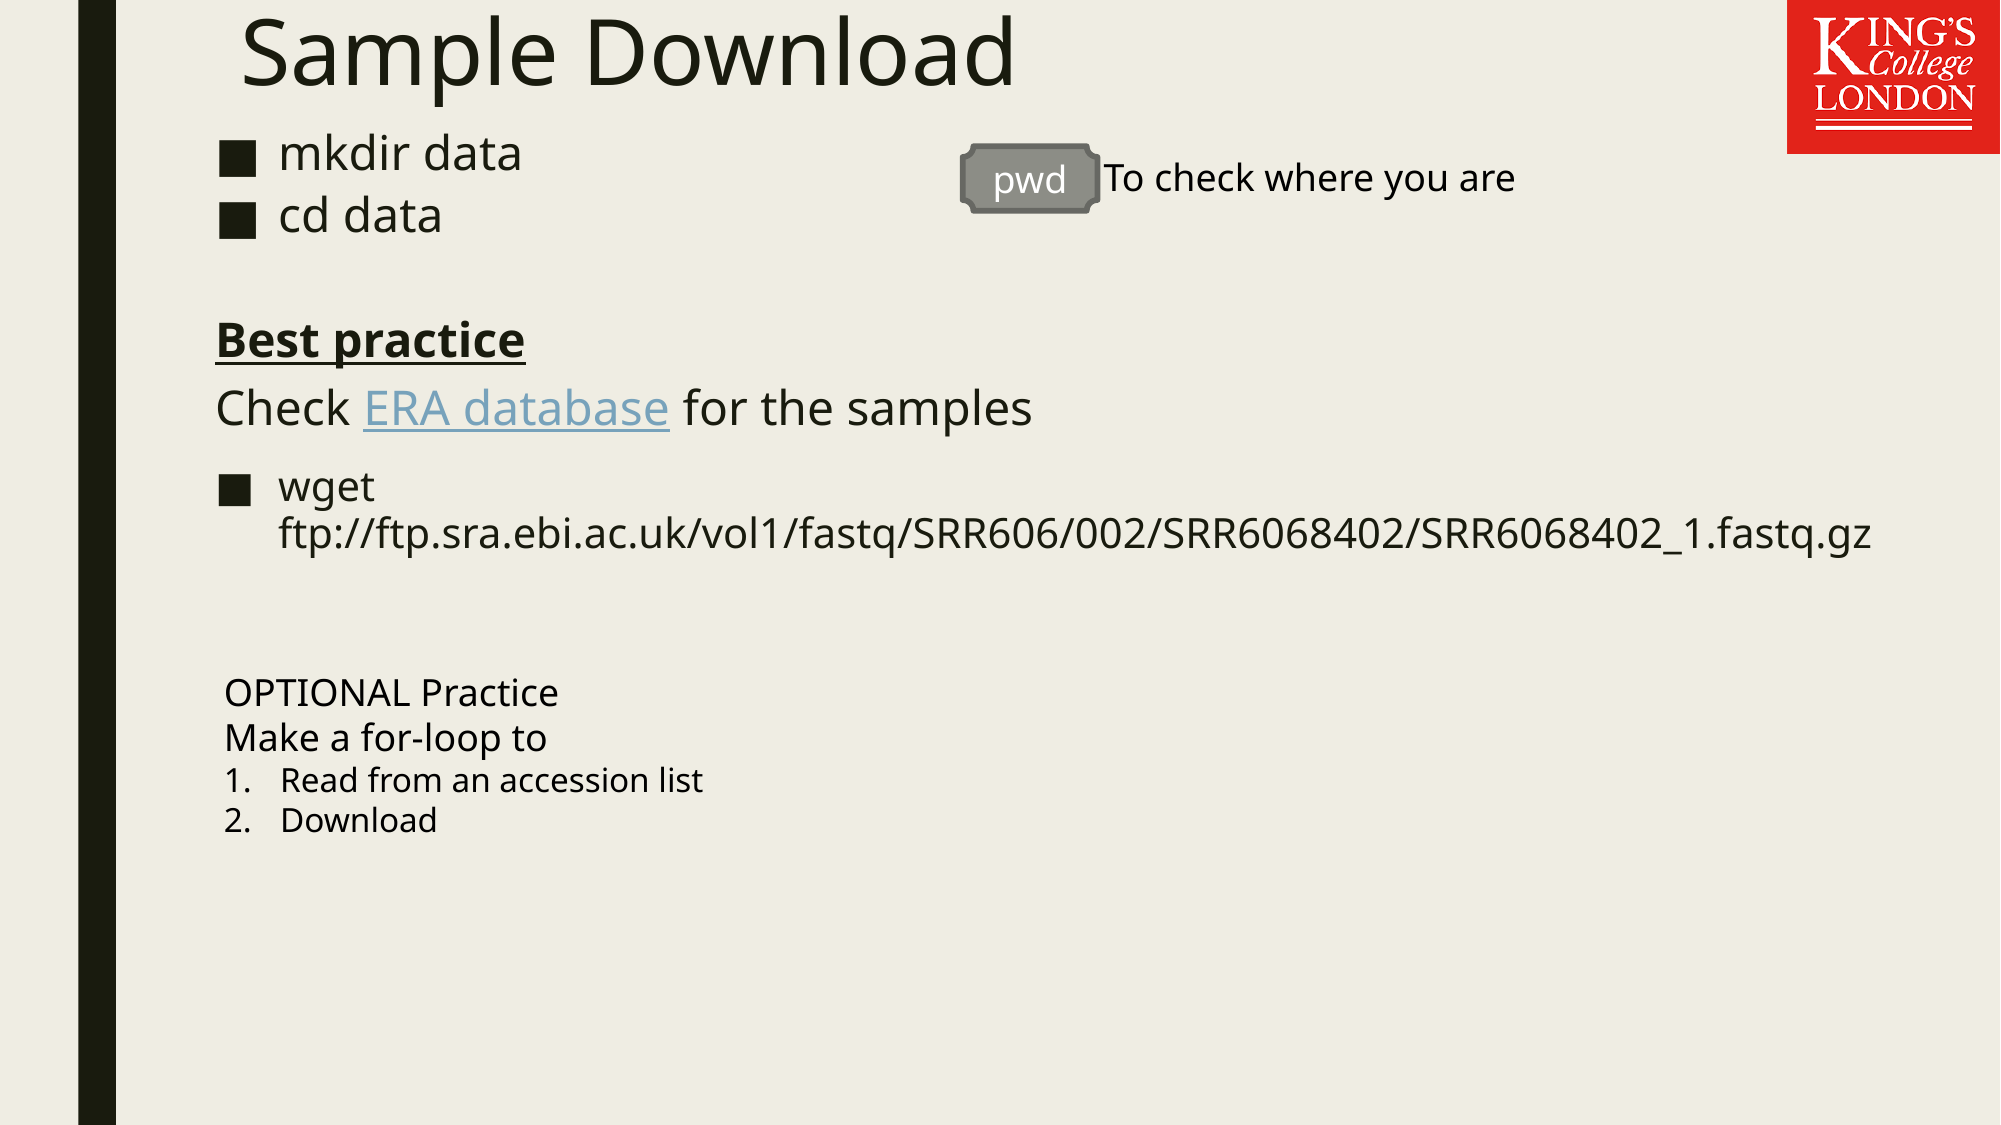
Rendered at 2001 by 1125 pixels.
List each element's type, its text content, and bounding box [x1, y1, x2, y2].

text_box pwd [959, 143, 1092, 214]
text_box To check where you are [1088, 146, 1532, 206]
picture [1800, 0, 2000, 154]
title Sample Download [225, 0, 1800, 119]
list mkdir data cd data Best practice Check ERA database for the samples wget ftp://ftp.sra.ebi.ac.uk/vol1/fastq/SRR606/002/SRR6068402/SRR6068402_1.fastq.gz [200, 119, 1914, 1125]
text_box OPTIONAL Practice Make a for-loop to Read from an accession list Download [209, 662, 719, 847]
